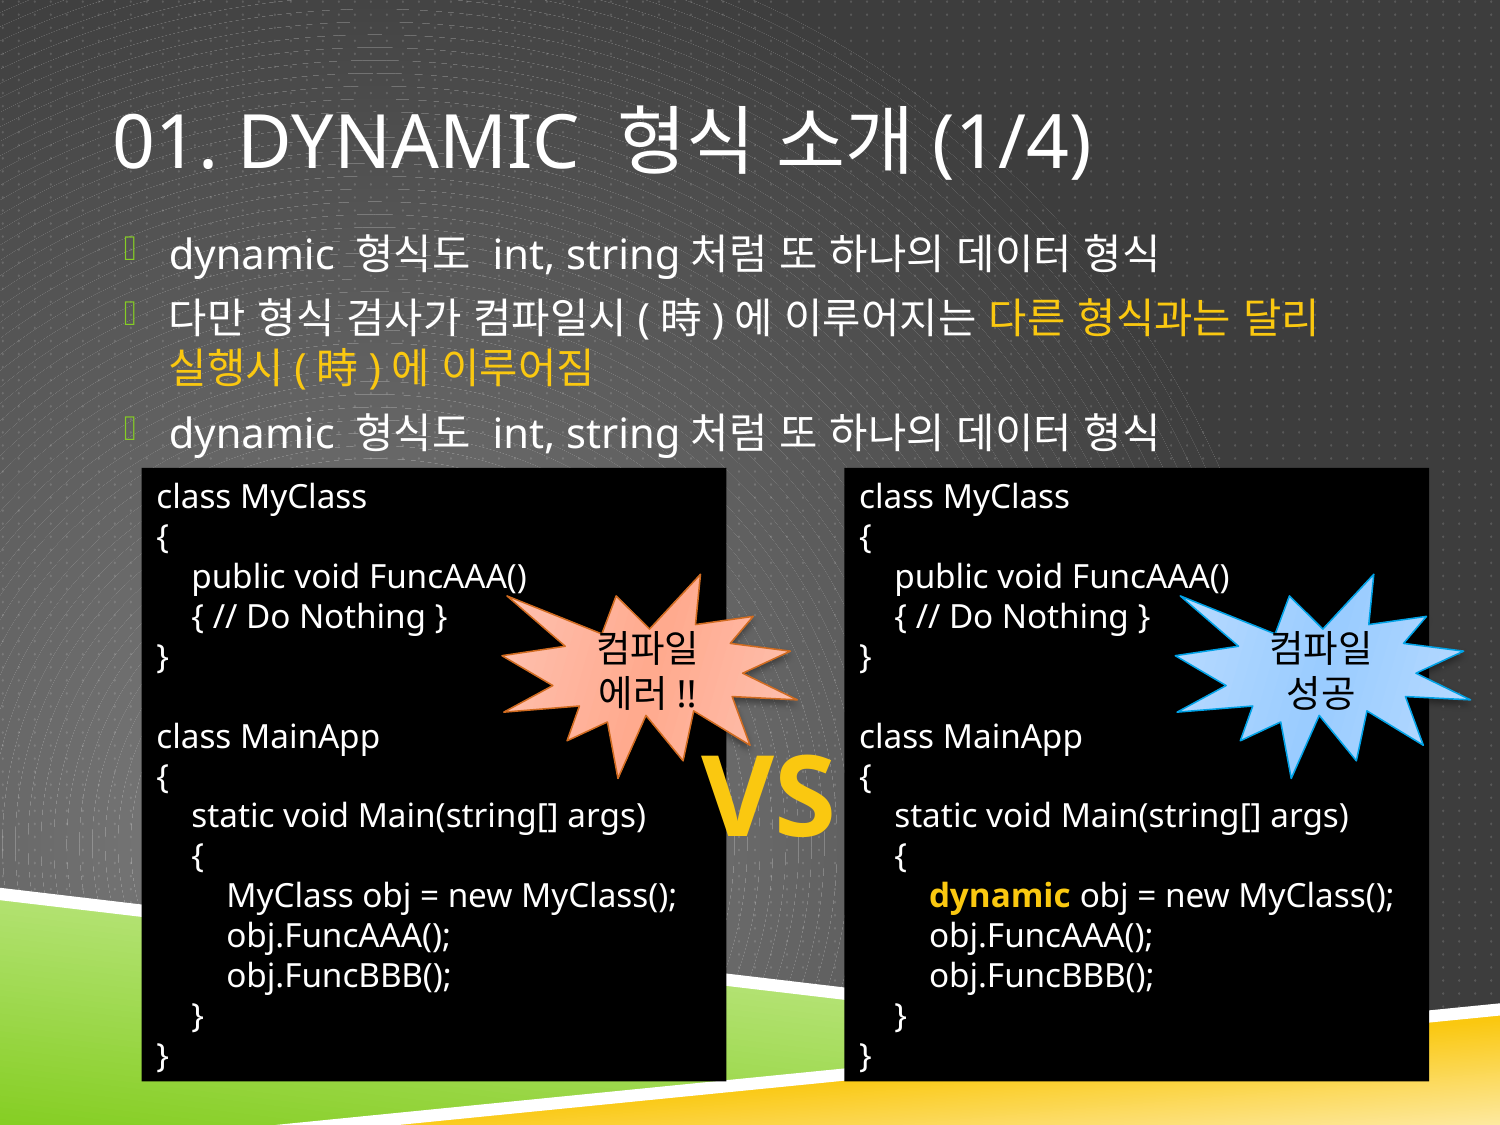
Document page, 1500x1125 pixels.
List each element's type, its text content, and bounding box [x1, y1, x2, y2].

text_box 컴파일 성공 [1174, 573, 1472, 780]
text_box VS [686, 715, 853, 866]
text_box 컴파일 에러!! [501, 573, 799, 780]
text_box class MyClass { public void FuncAAA() { // Do Nothing } } class MainApp { static void Main(string[] args) { MyClass obj = new MyClass(); obj.FuncAAA(); obj.FuncBBB(); } } [141, 467, 727, 1082]
text_box class MyClass { public void FuncAAA() { // Do Nothing } } class MainApp { static void Main(string[] args) { dynamic obj = new MyClass(); obj.FuncAAA(); obj.FuncBBB(); } } [844, 467, 1430, 1082]
title 01. dynamic 형식 소개(1/4) [112, 45, 1388, 219]
list dynamic 형식도 int, string처럼 또 하나의 데이터 형식 다만 형식 검사가 컴파일시(時)에 이루어지는 다른 형식과는 달리 실행시(時)에 이루어짐 dynamic 형식도 int, string처럼 또 하나의 데이터 형식 [112, 219, 1388, 887]
